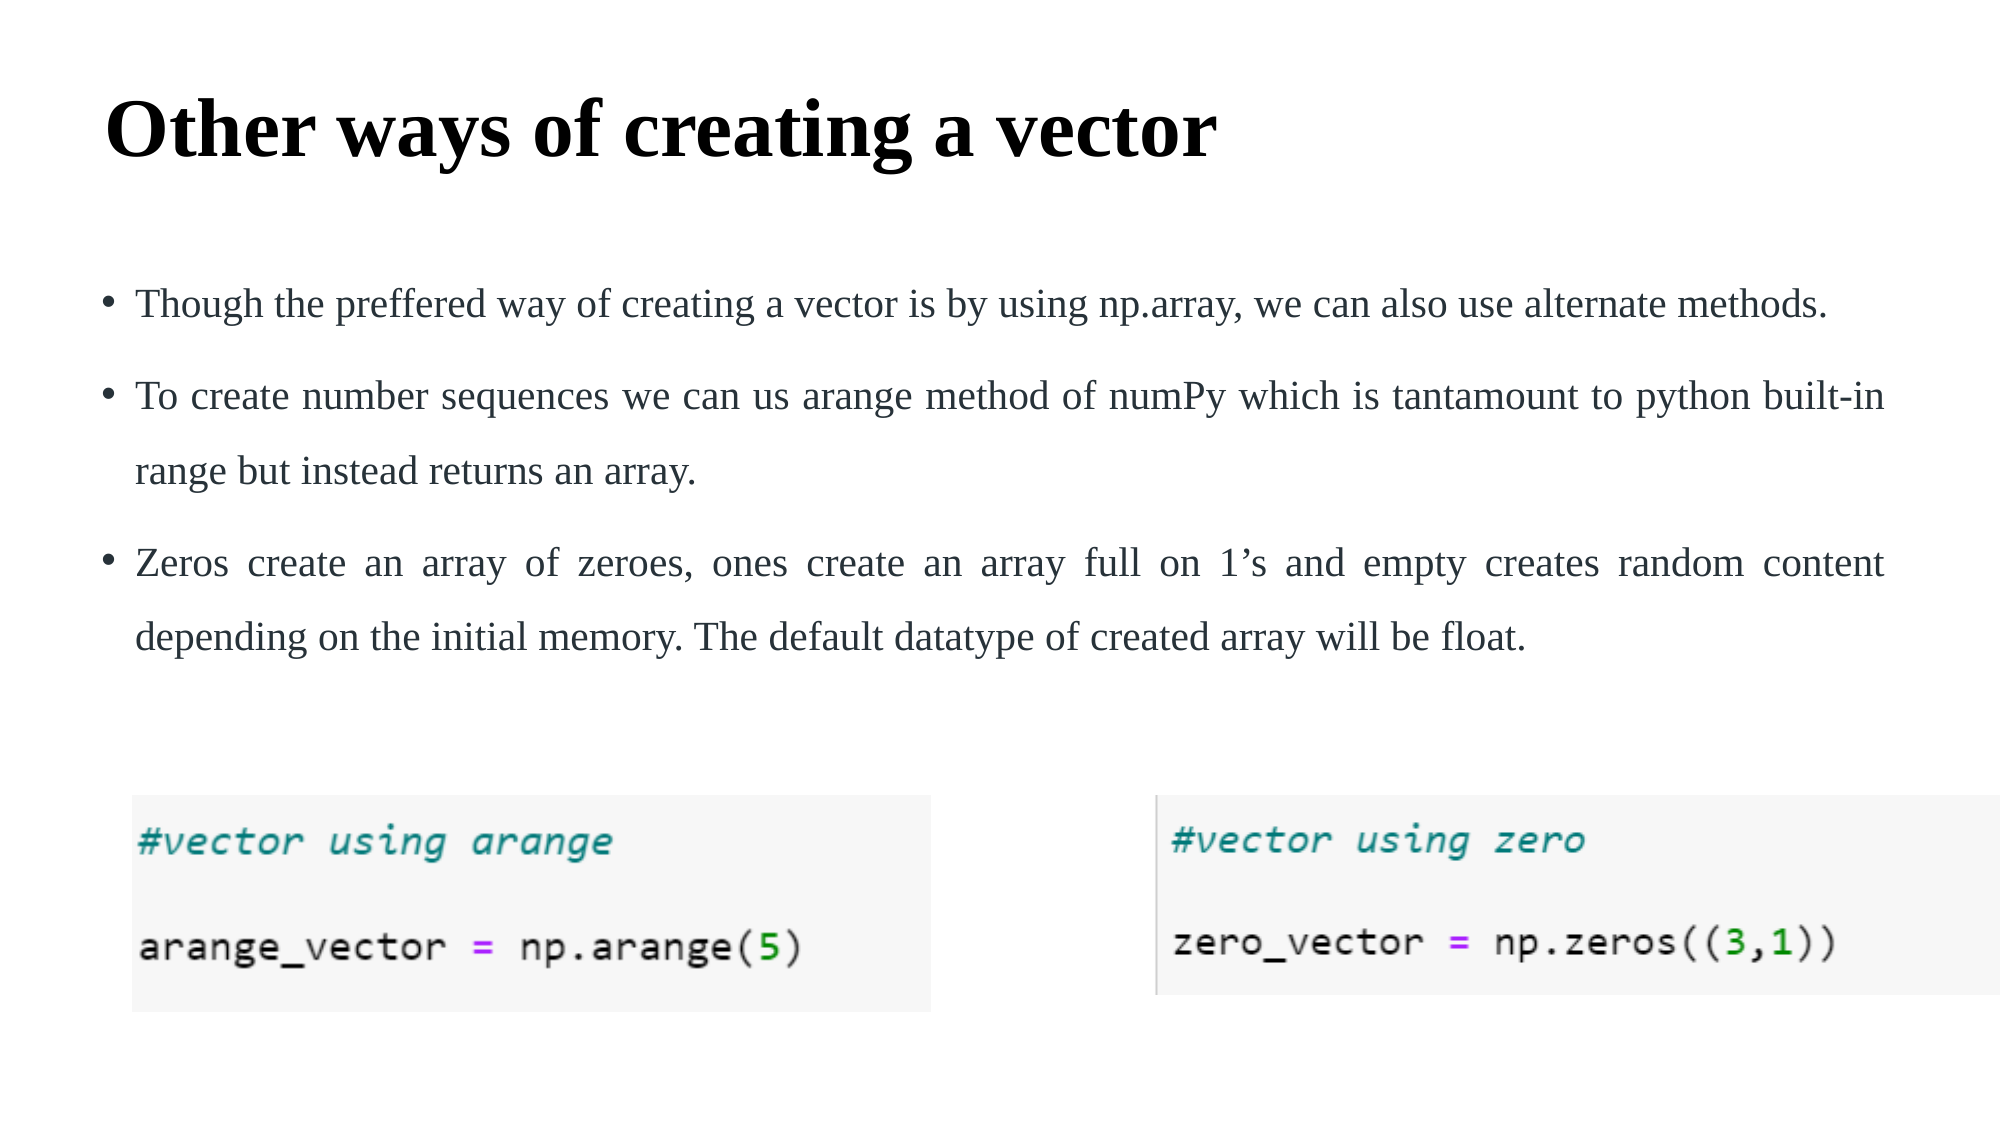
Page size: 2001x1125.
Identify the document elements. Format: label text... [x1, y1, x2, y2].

list Though the preffered way of creating a vector is by using np.array, we can also use alternate methods. To create number sequences we can us arange method of numPy which is tantamount to python built-in range but instead returns an array. Zeros create an array of zeroes, ones create an array full on 1’s and empty creates random content depending on the initial memory. The default datatype of created array will be float. [86, 243, 1903, 725]
picture [132, 795, 931, 1012]
picture [1150, 795, 2000, 995]
title Other ways of creating a vector [89, 21, 1815, 239]
